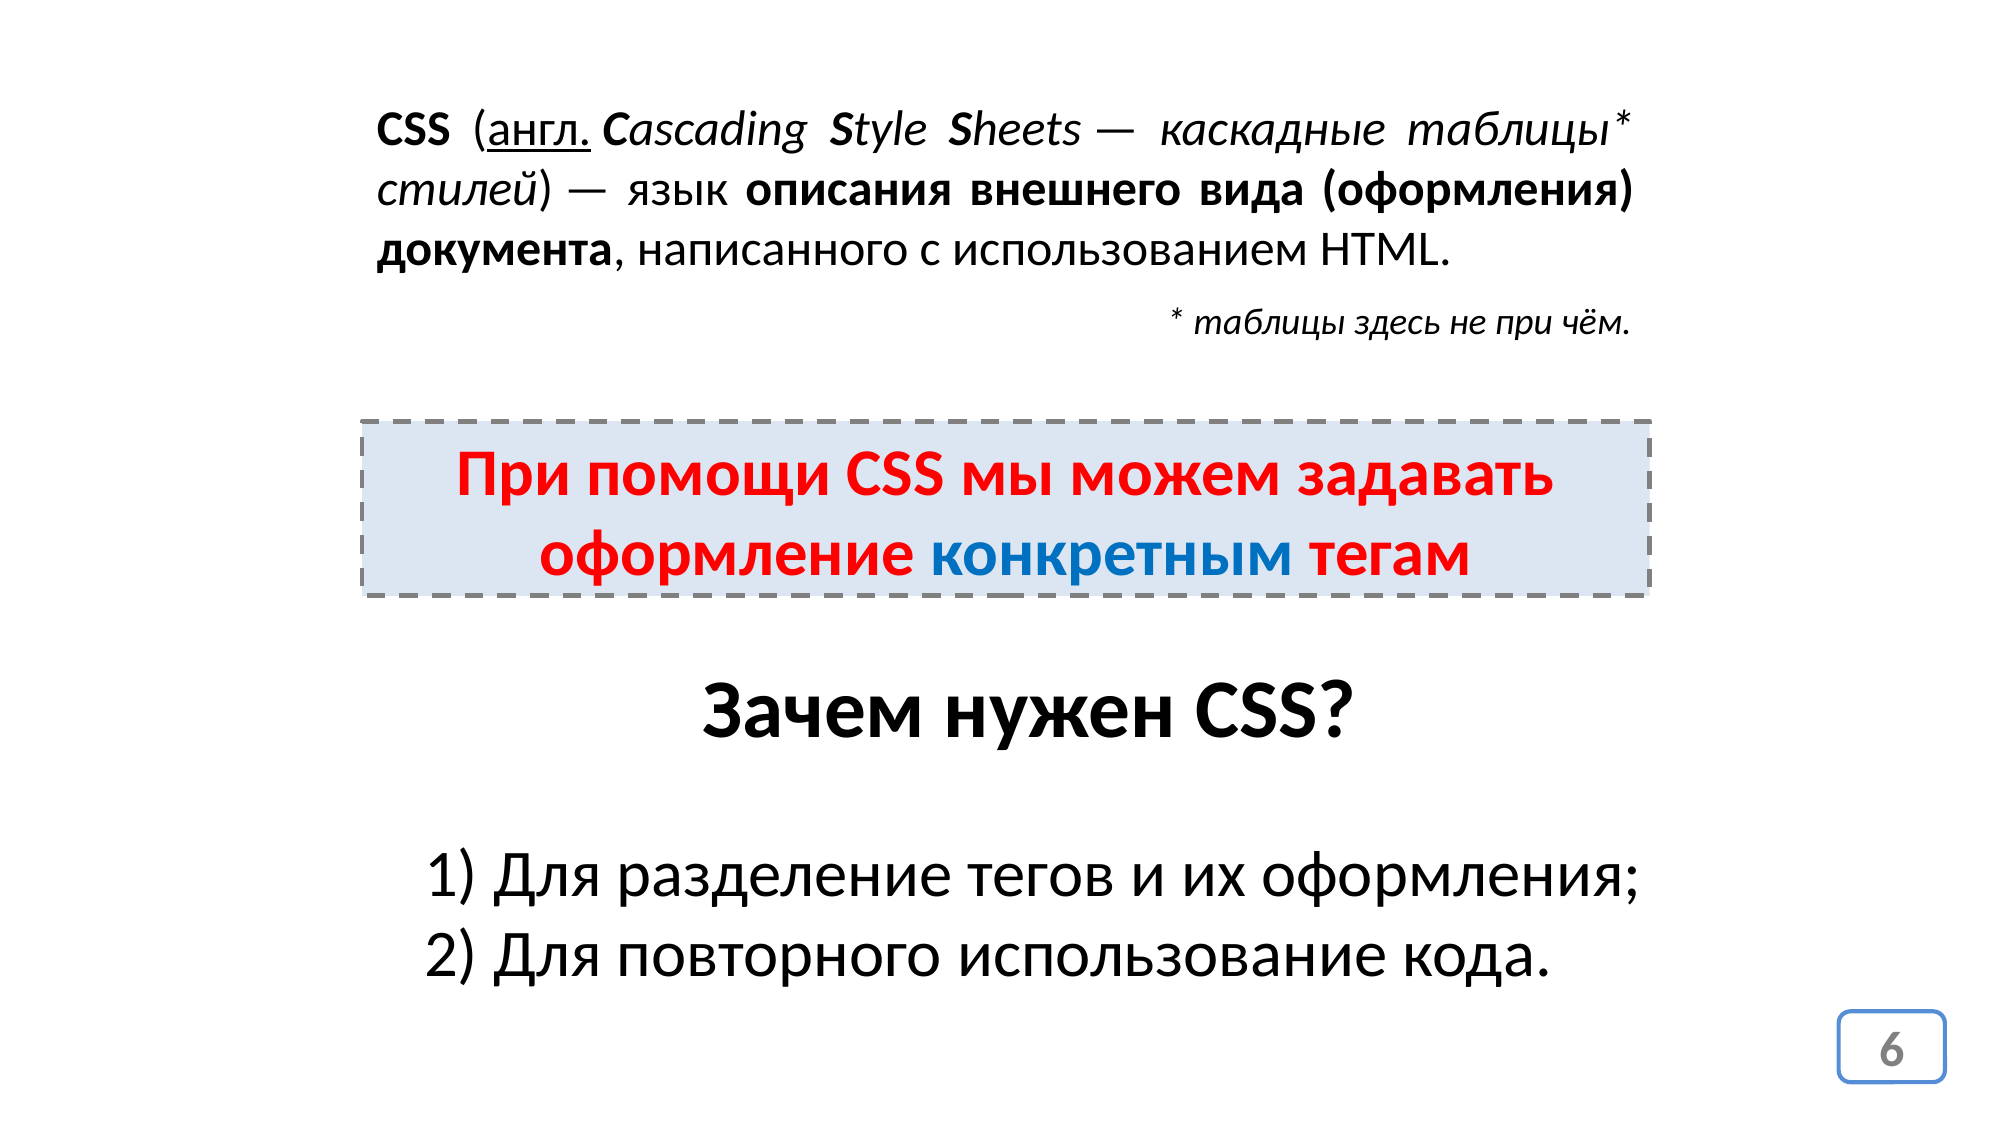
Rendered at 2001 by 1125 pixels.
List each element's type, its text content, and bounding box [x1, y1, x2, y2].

text_box * таблицы здесь не при чём. [1151, 289, 1647, 349]
text_box Зачем нужен CSS? [462, 647, 1597, 762]
text_box 6 [1836, 1009, 1948, 1085]
text_box 1) Для разделение тегов и их оформления; 2) Для повторного использование кода. [409, 822, 1756, 997]
text_box CSS (англ. Cascading Style Sheets — каскадные таблицы* стилей) — язык описания внешнего вида (оформления) документа, написанного с использованием HTML. [362, 88, 1650, 284]
text_box При помощи CSS мы можем задавать оформление конкретным тегам [362, 421, 1650, 596]
